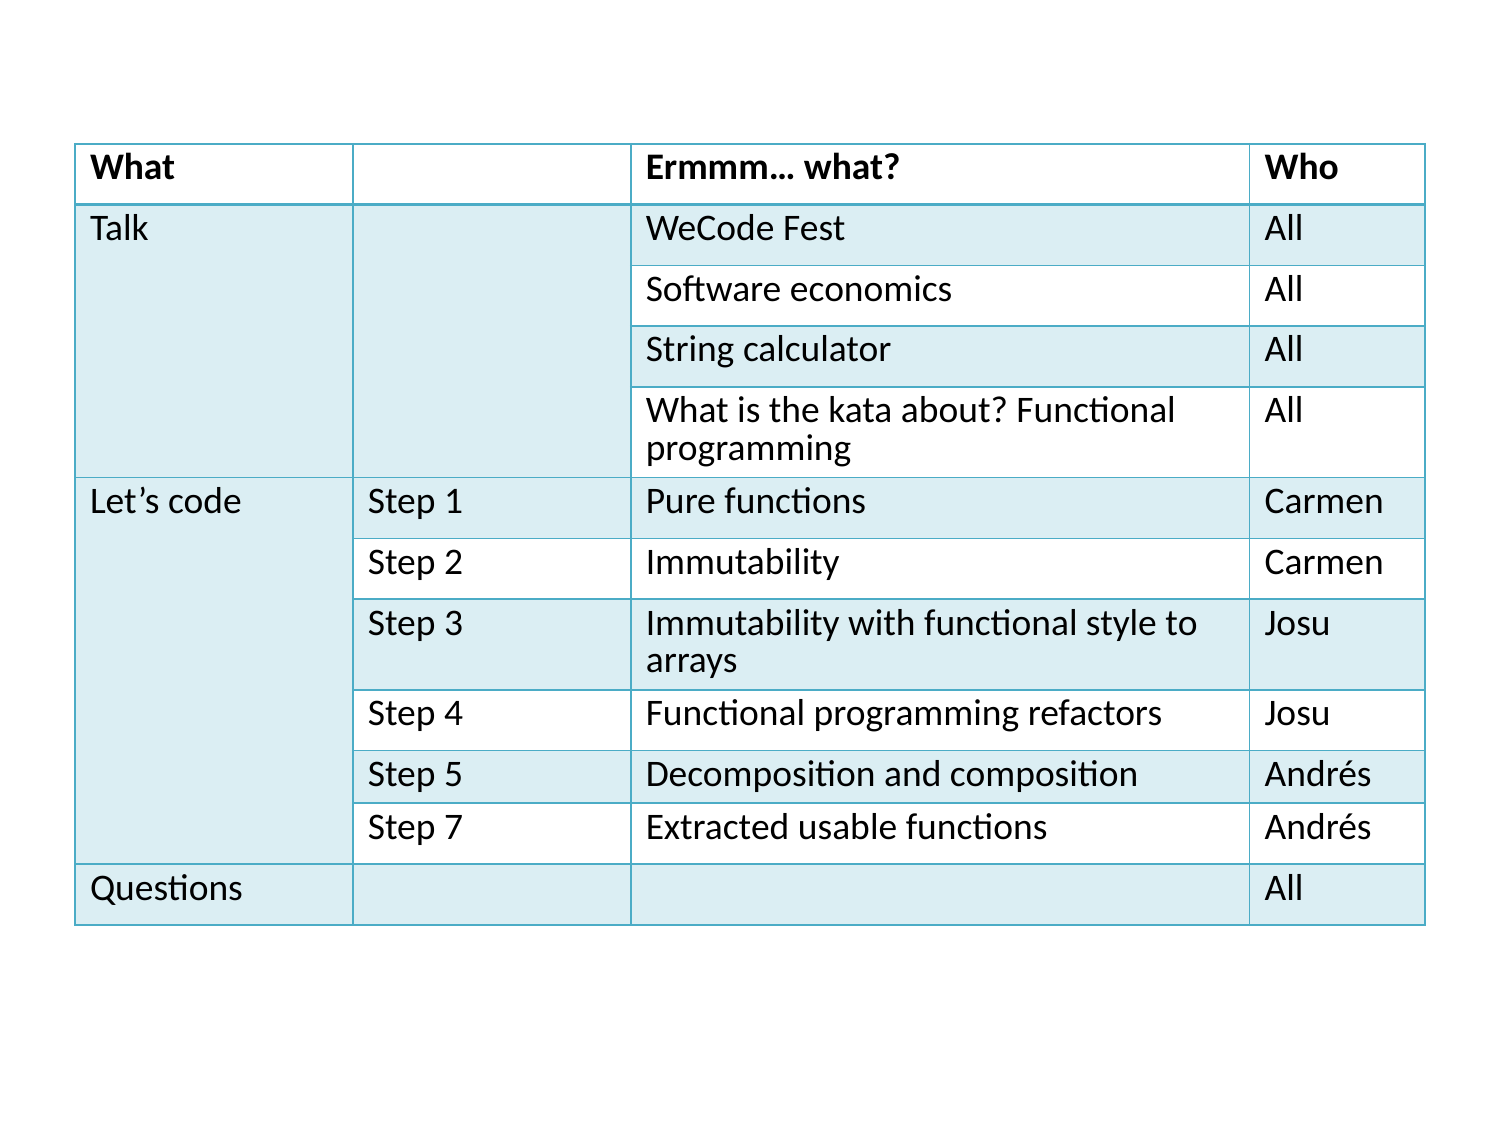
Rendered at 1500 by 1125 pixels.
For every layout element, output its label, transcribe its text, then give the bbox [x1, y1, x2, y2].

table_cell Josu [1250, 600, 1424, 689]
table_cell [354, 206, 630, 477]
table_cell Talk [76, 206, 352, 477]
table_cell Step 4 [354, 691, 630, 750]
table_cell Decomposition and composition [632, 751, 1249, 802]
table_cell Immutability with functional style to arrays [632, 600, 1249, 689]
table_cell All [1250, 206, 1424, 265]
table_cell Questions [76, 865, 352, 924]
table_cell Step 5 [354, 751, 630, 802]
table_cell Functional programming refactors [632, 691, 1249, 750]
table_header Who [1250, 145, 1424, 203]
table_cell Step 7 [354, 804, 630, 863]
table_cell All [1250, 327, 1424, 386]
table_cell What is the kata about? Functional programming [632, 388, 1249, 477]
table_cell Let’s code [76, 478, 352, 863]
table_cell Step 1 [354, 478, 630, 538]
table_cell Josu [1250, 691, 1424, 750]
table_cell Step 3 [354, 600, 630, 689]
table_cell Carmen [1250, 539, 1424, 598]
table_cell String calculator [632, 327, 1249, 386]
table_cell Carmen [1250, 478, 1424, 538]
table_cell [354, 865, 630, 924]
table_cell Software economics [632, 266, 1249, 325]
table_cell Andrés [1250, 751, 1424, 802]
table_cell Immutability [632, 539, 1249, 598]
table_header What [76, 145, 352, 203]
table_cell All [1250, 865, 1424, 924]
table_cell All [1250, 266, 1424, 325]
table_cell [632, 865, 1249, 924]
table_cell Pure functions [632, 478, 1249, 538]
table_cell Extracted usable functions [632, 804, 1249, 863]
table_header Ermmm… what? [632, 145, 1249, 203]
table_cell All [1250, 388, 1424, 477]
table_cell Step 2 [354, 539, 630, 598]
table_cell Andrés [1250, 804, 1424, 863]
table_cell WeCode Fest [632, 206, 1249, 265]
table_header [354, 145, 630, 203]
